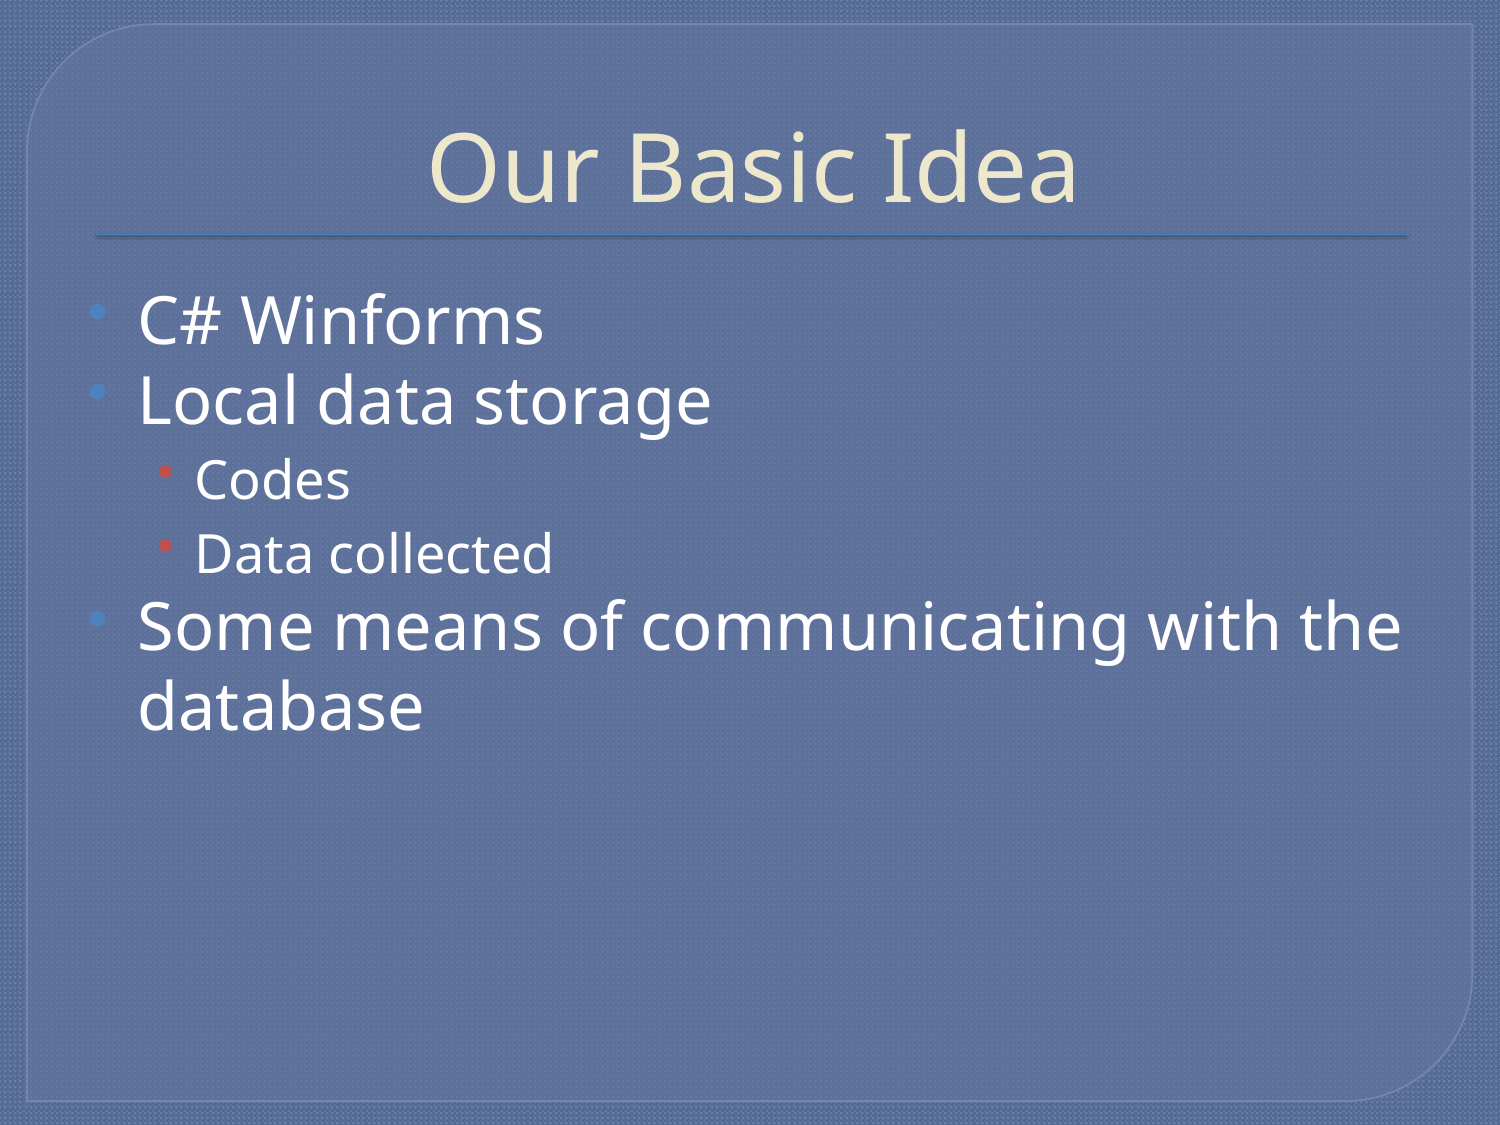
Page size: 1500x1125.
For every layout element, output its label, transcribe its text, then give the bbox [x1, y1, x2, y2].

title Our Basic Idea [75, 41, 1425, 230]
list C# Winforms Local data storage Codes Data collected Some means of communicating with the database [75, 270, 1425, 1013]
